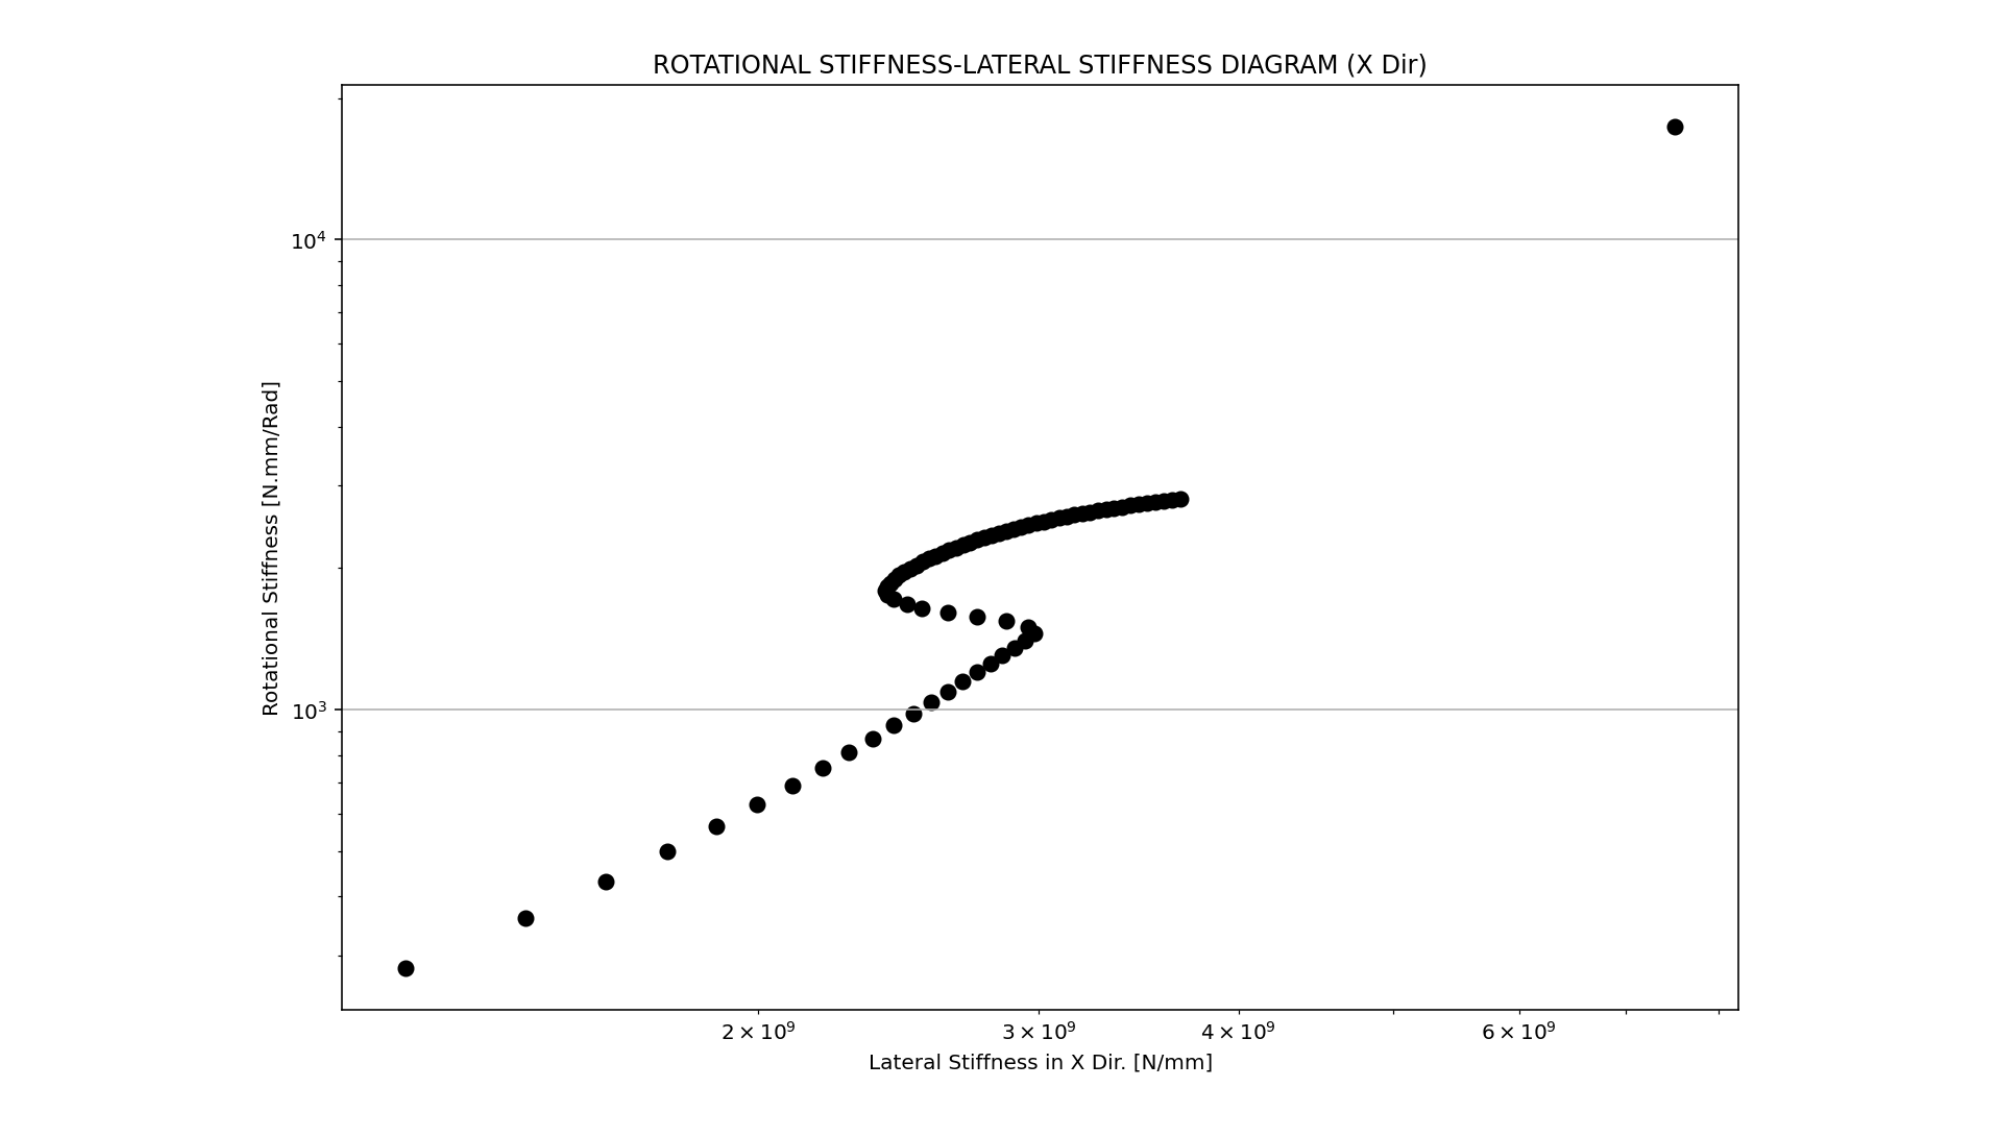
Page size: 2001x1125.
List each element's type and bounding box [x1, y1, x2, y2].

picture [247, 37, 1753, 1087]
